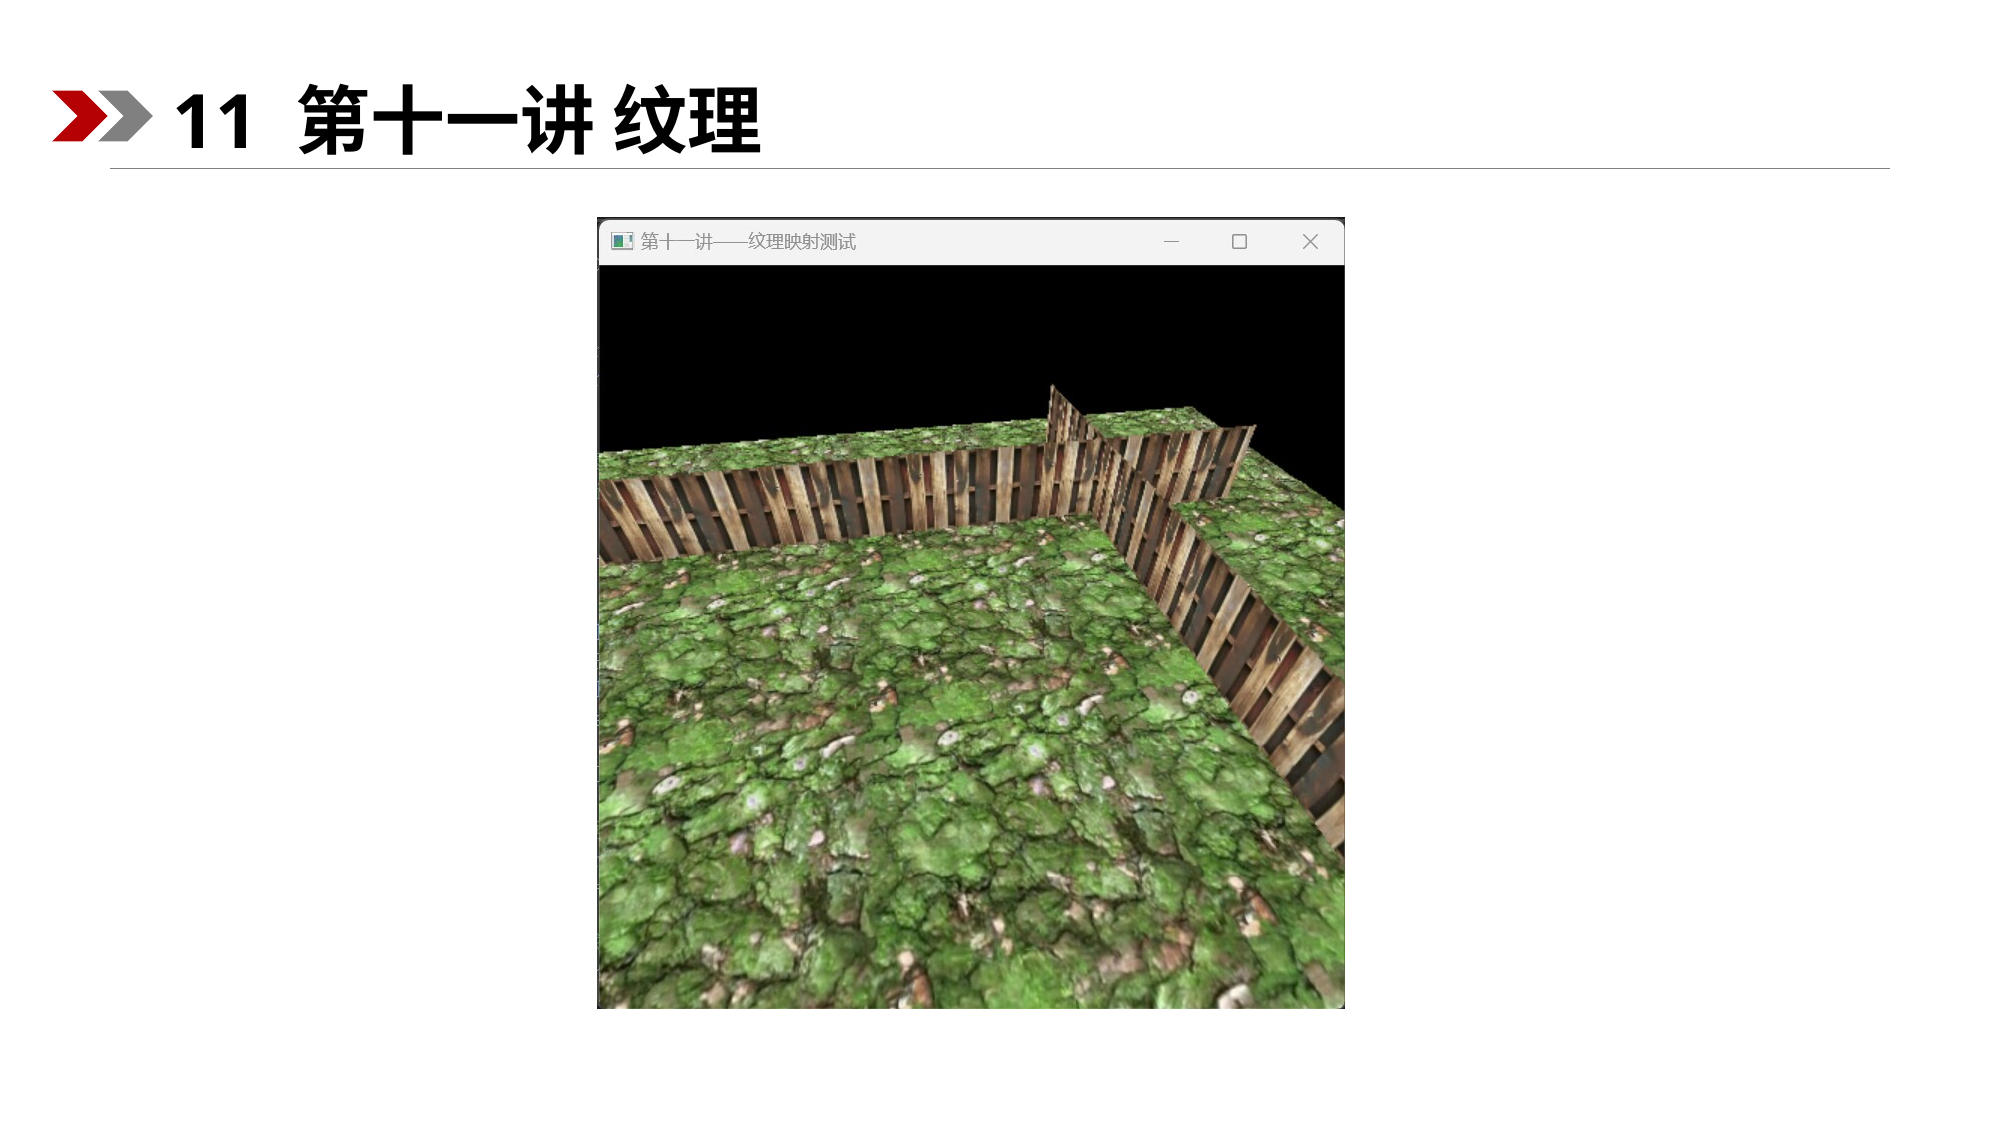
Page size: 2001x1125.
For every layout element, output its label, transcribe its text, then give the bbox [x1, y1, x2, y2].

picture [597, 217, 1345, 1009]
text_box 11 第十一讲 纹理 [157, 65, 778, 171]
